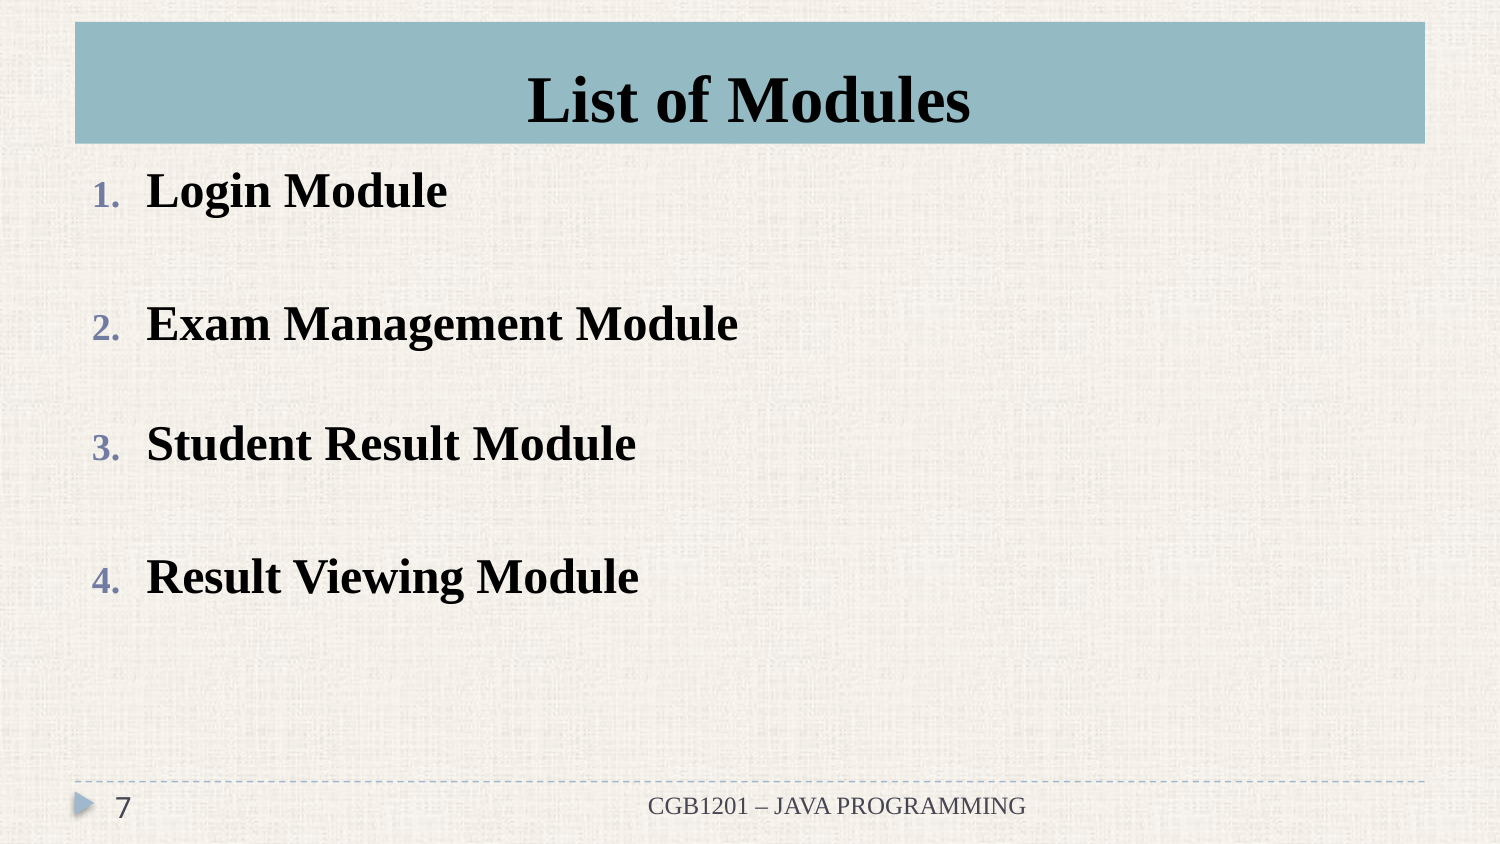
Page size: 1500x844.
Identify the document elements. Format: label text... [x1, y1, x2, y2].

slide_number 7 [100, 782, 426, 827]
title List of Modules [75, 21, 1425, 144]
footer CGB1201 – JAVA PROGRAMMING [512, 782, 1175, 844]
list Login Module Exam Management Module Student Result Module Result Viewing Module [75, 150, 1425, 758]
